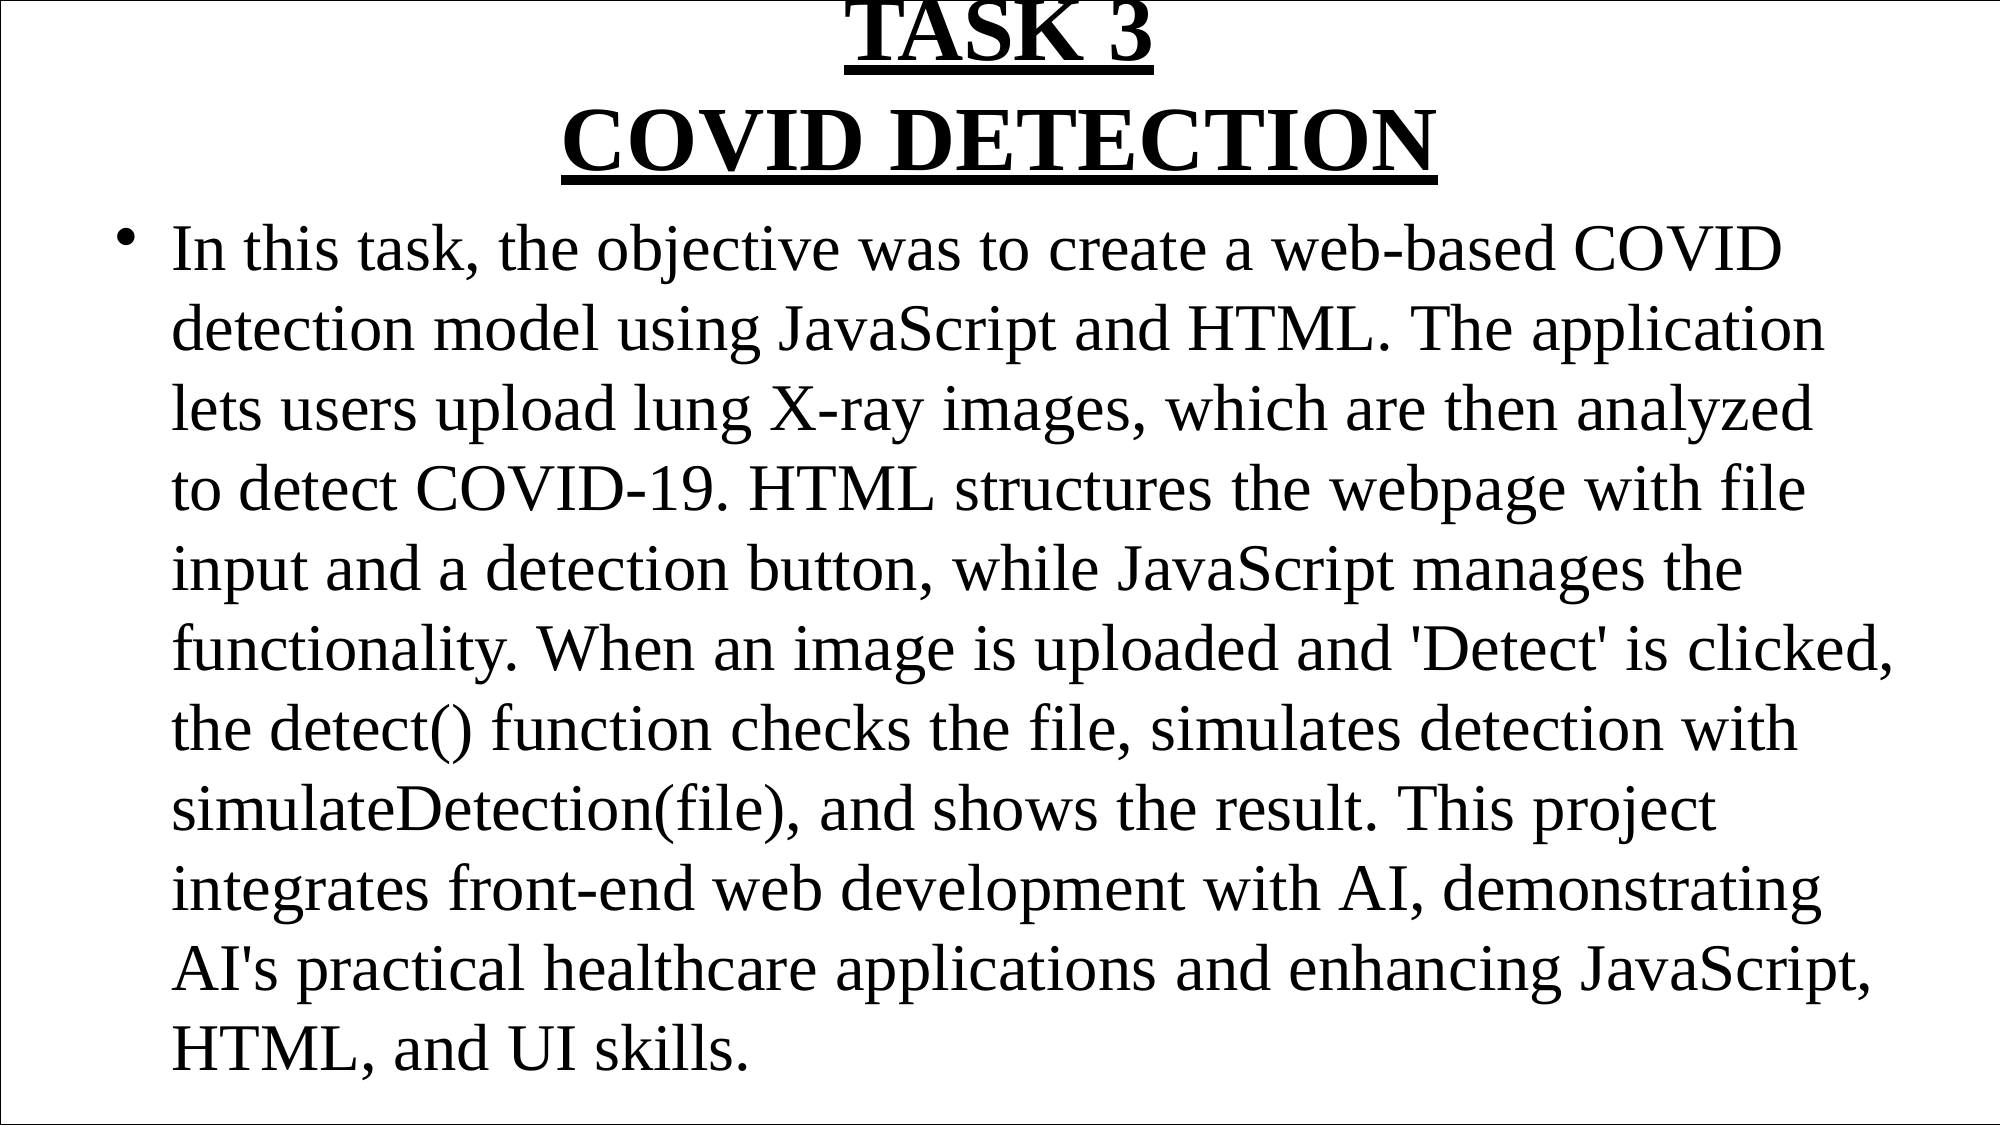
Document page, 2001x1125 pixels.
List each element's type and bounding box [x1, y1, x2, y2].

text_box [0, 0, 2000, 1125]
